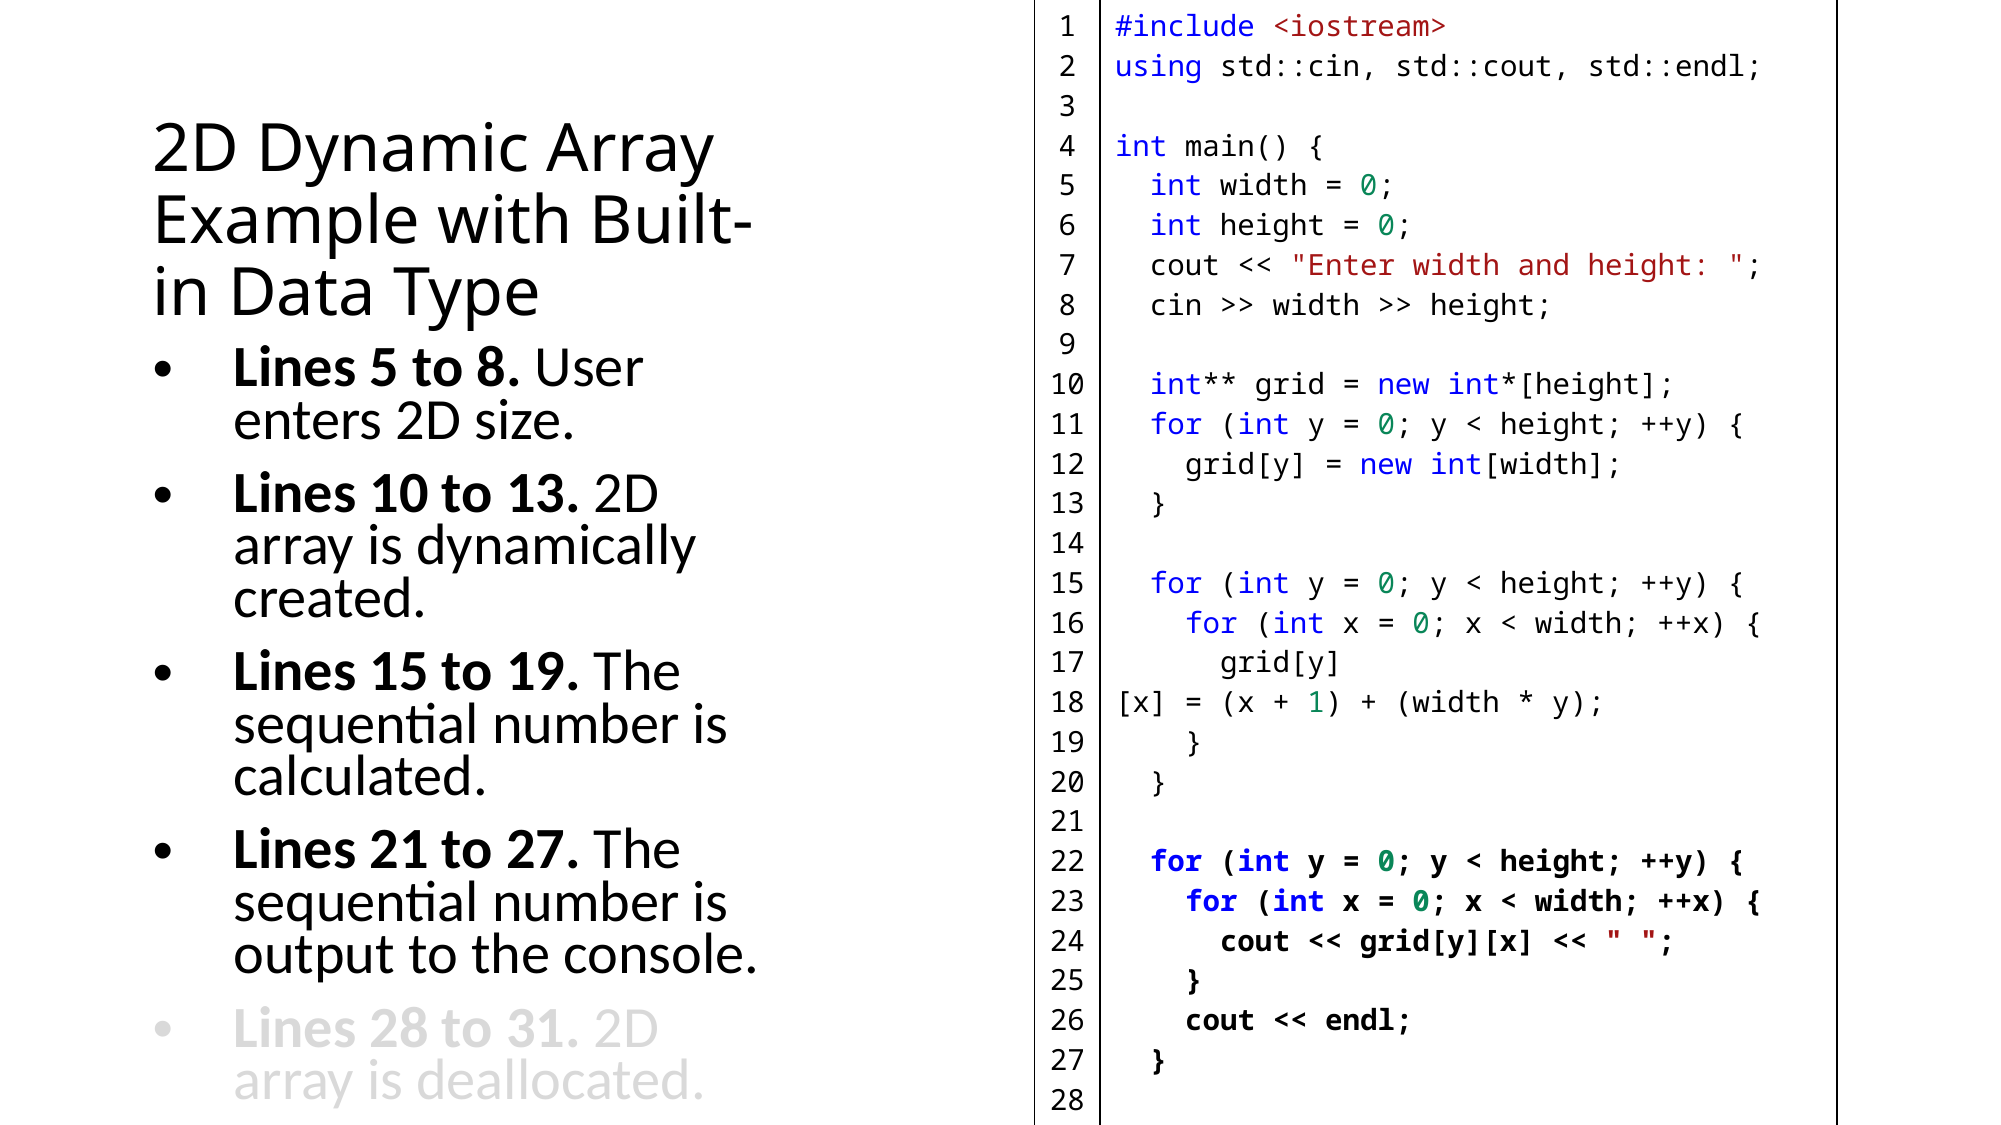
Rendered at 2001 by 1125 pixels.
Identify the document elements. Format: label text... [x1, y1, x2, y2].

title 2D Dynamic Array Example with Built-in Data Type [137, 75, 783, 337]
table_header #include <iostream> using std::cin, std::cout, std::endl; int main() { int width = 0; int height = 0; cout << "Enter width and height: "; cin >> width >> height; int** grid = new int*[height]; for (int y = 0; y < height; ++y) { grid[y] = new int[width]; } for (int y = 0; y < height; ++y) { for (int x = 0; x < width; ++x) { grid[y][x] = (x + 1) + (width * y); } } for (int y = 0; y < height; ++y) { for (int x = 0; x < width; ++x) { cout << grid[y][x] << " "; } cout << endl; } for (int y = 0; y < height; ++y) { delete[] grid[y]; } delete[] grid; } [1101, 0, 1836, 1125]
list Lines 5 to 8. User enters 2D size. Lines 10 to 13. 2D array is dynamically created. Lines 15 to 19. The sequential number is calculated. Lines 21 to 27. The sequential number is output to the console. Lines 28 to 31. 2D array is deallocated. [137, 337, 783, 1125]
table_header 1 2 3 4 5 6 7 8 9 10 11 12 13 14 15 16 17 18 19 20 21 22 23 24 25 26 27 28 29 30 31 32 [1035, 0, 1099, 1125]
